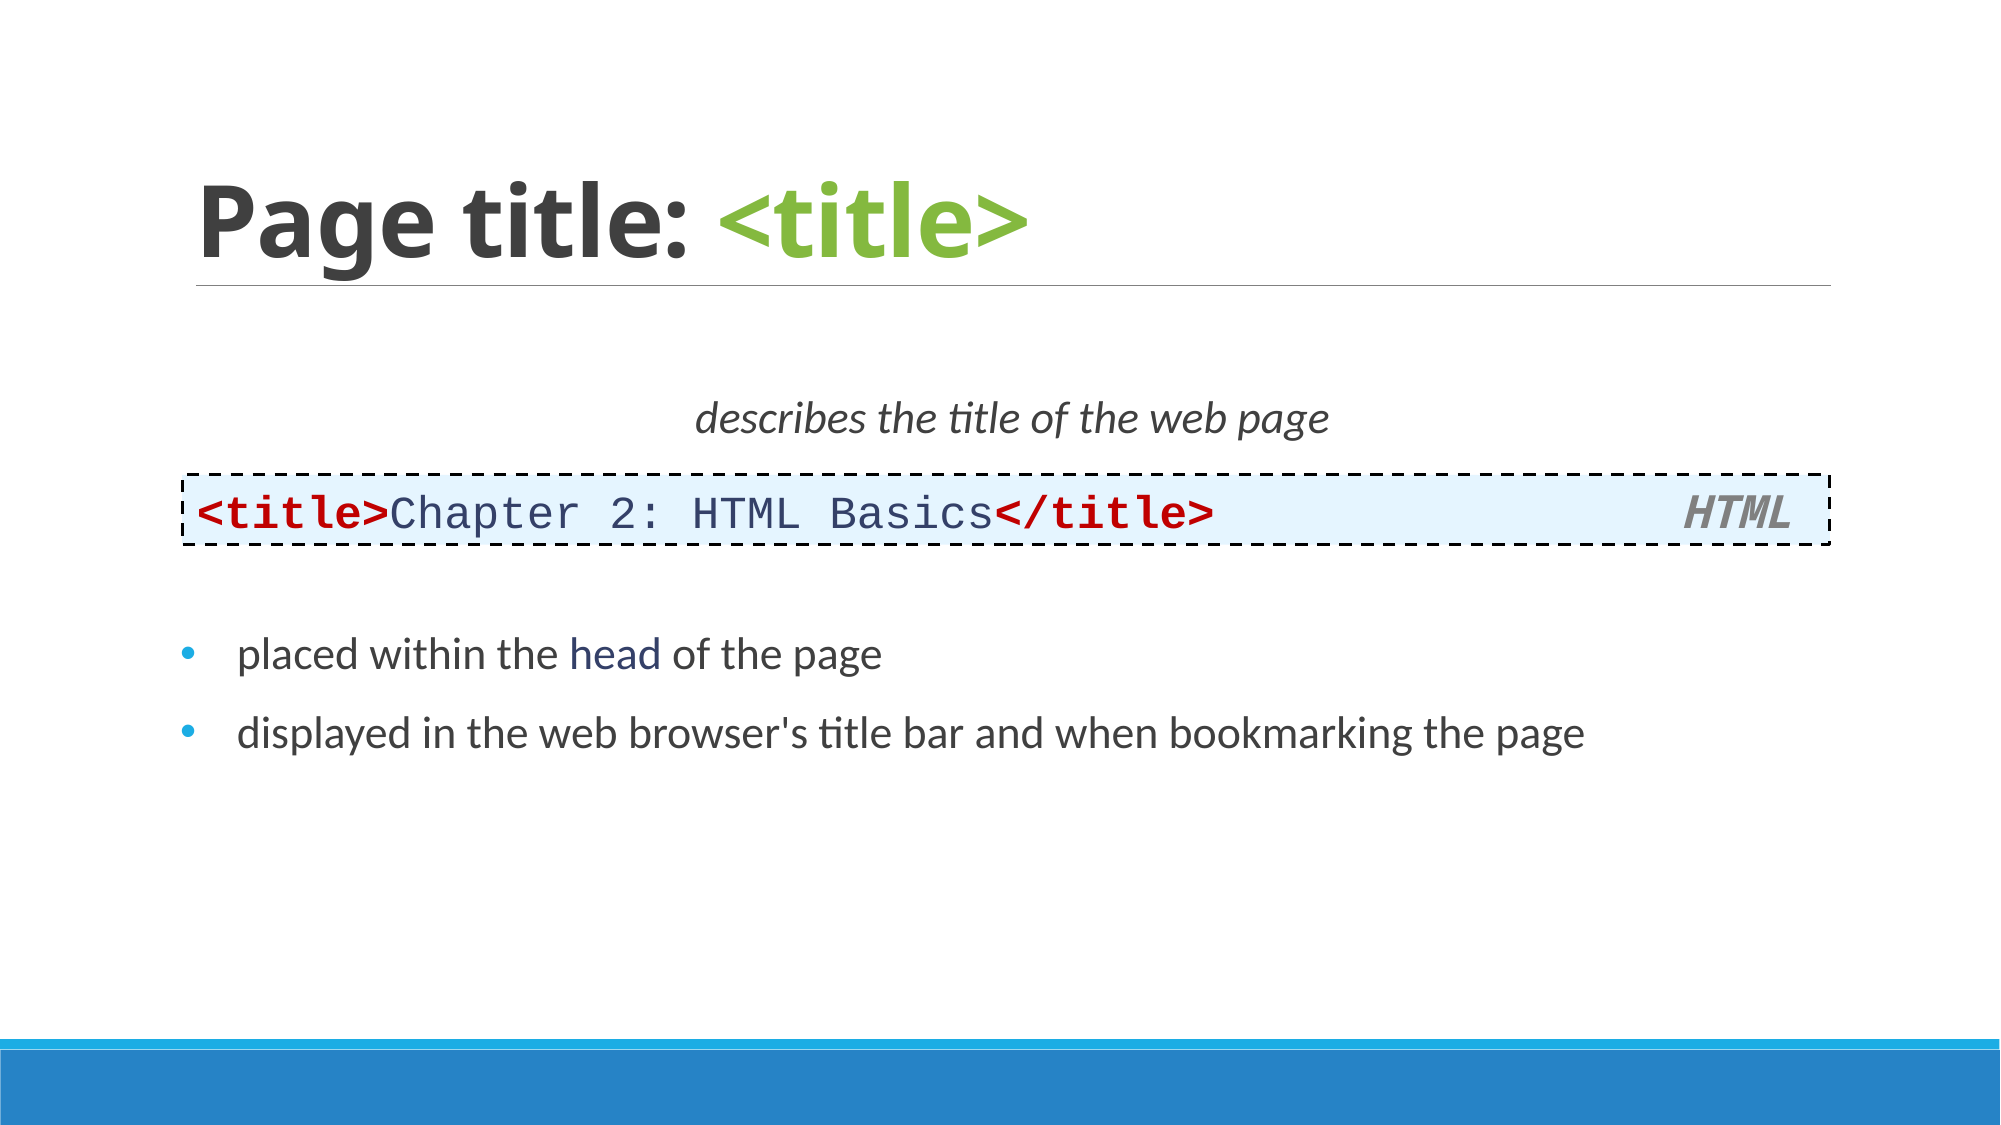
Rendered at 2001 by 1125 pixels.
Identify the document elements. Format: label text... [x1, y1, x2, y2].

list describes the title of the web page <title>Chapter 2: HTML Basics</title> placed within the head of the page displayed in the web browser's title bar and when bookmarking the page [180, 302, 1830, 963]
title Page title: <title> [180, 47, 1830, 285]
text_box <title>Chapter 2: HTML Basics</title> HTML [182, 474, 1830, 545]
